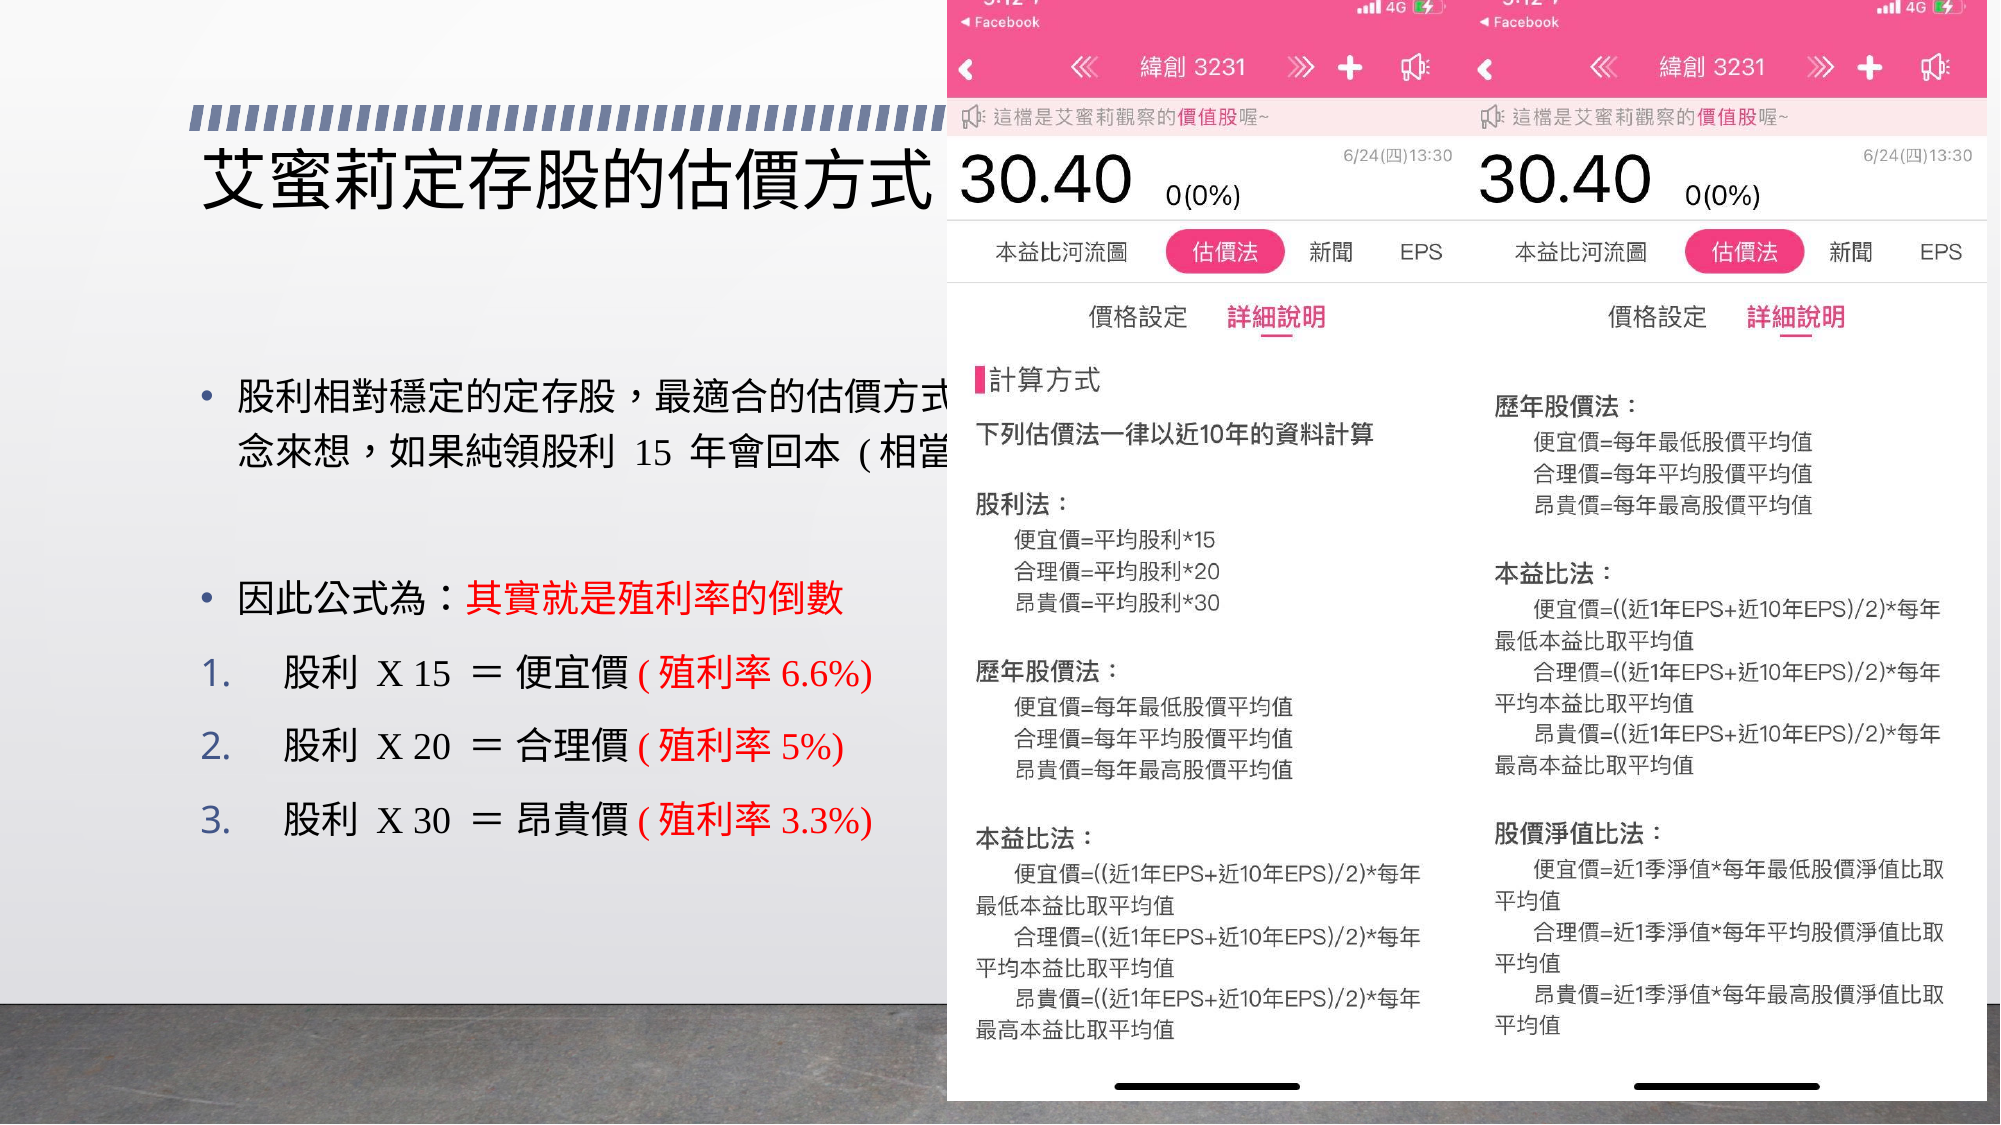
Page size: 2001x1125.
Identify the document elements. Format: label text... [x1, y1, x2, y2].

list 股利相對穩定的定存股，最適合的估價方式就是「股利法」了，我們用持有「債券」的概念來想，如果純領股利 15 年會回本 (相當於 6.6 % 殖利率) ， Emily 會覺得股價很便宜。 因此公式為：其實就是殖利率的倒數 股利 X 15 ＝ 便宜價(殖利率6.6%) 股利 X 20 ＝ 合理價(殖利率5%) 股利 X 30 ＝ 昂貴價(殖利率3.3%) [185, 356, 946, 897]
picture [0, 0, 2000, 1124]
title 艾蜜莉定存股的估價方式 [185, 140, 946, 313]
